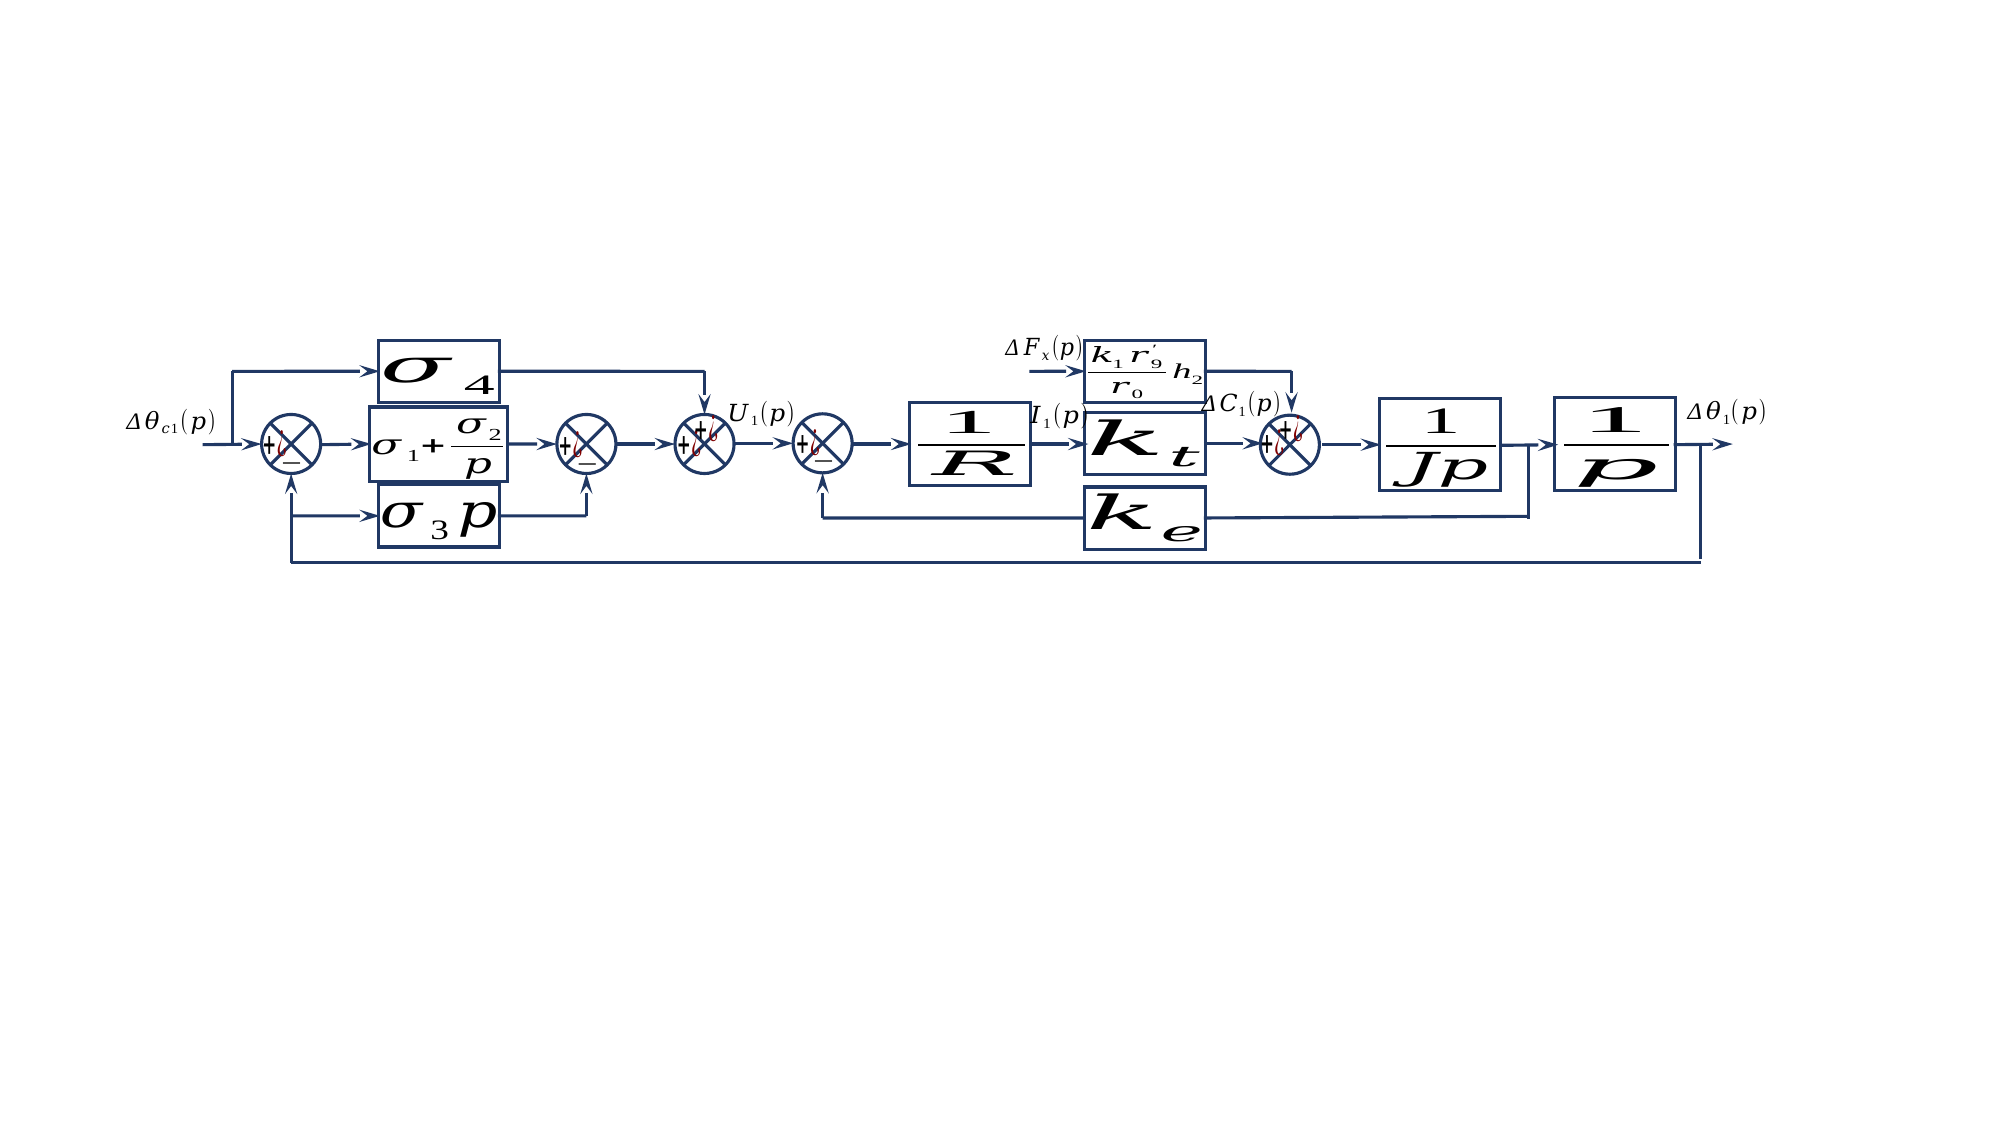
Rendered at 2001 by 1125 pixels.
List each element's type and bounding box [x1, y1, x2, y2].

text_box [260, 413, 322, 475]
text_box [792, 412, 854, 474]
text_box [674, 413, 736, 475]
text_box [555, 413, 617, 475]
text_box [1259, 414, 1321, 476]
